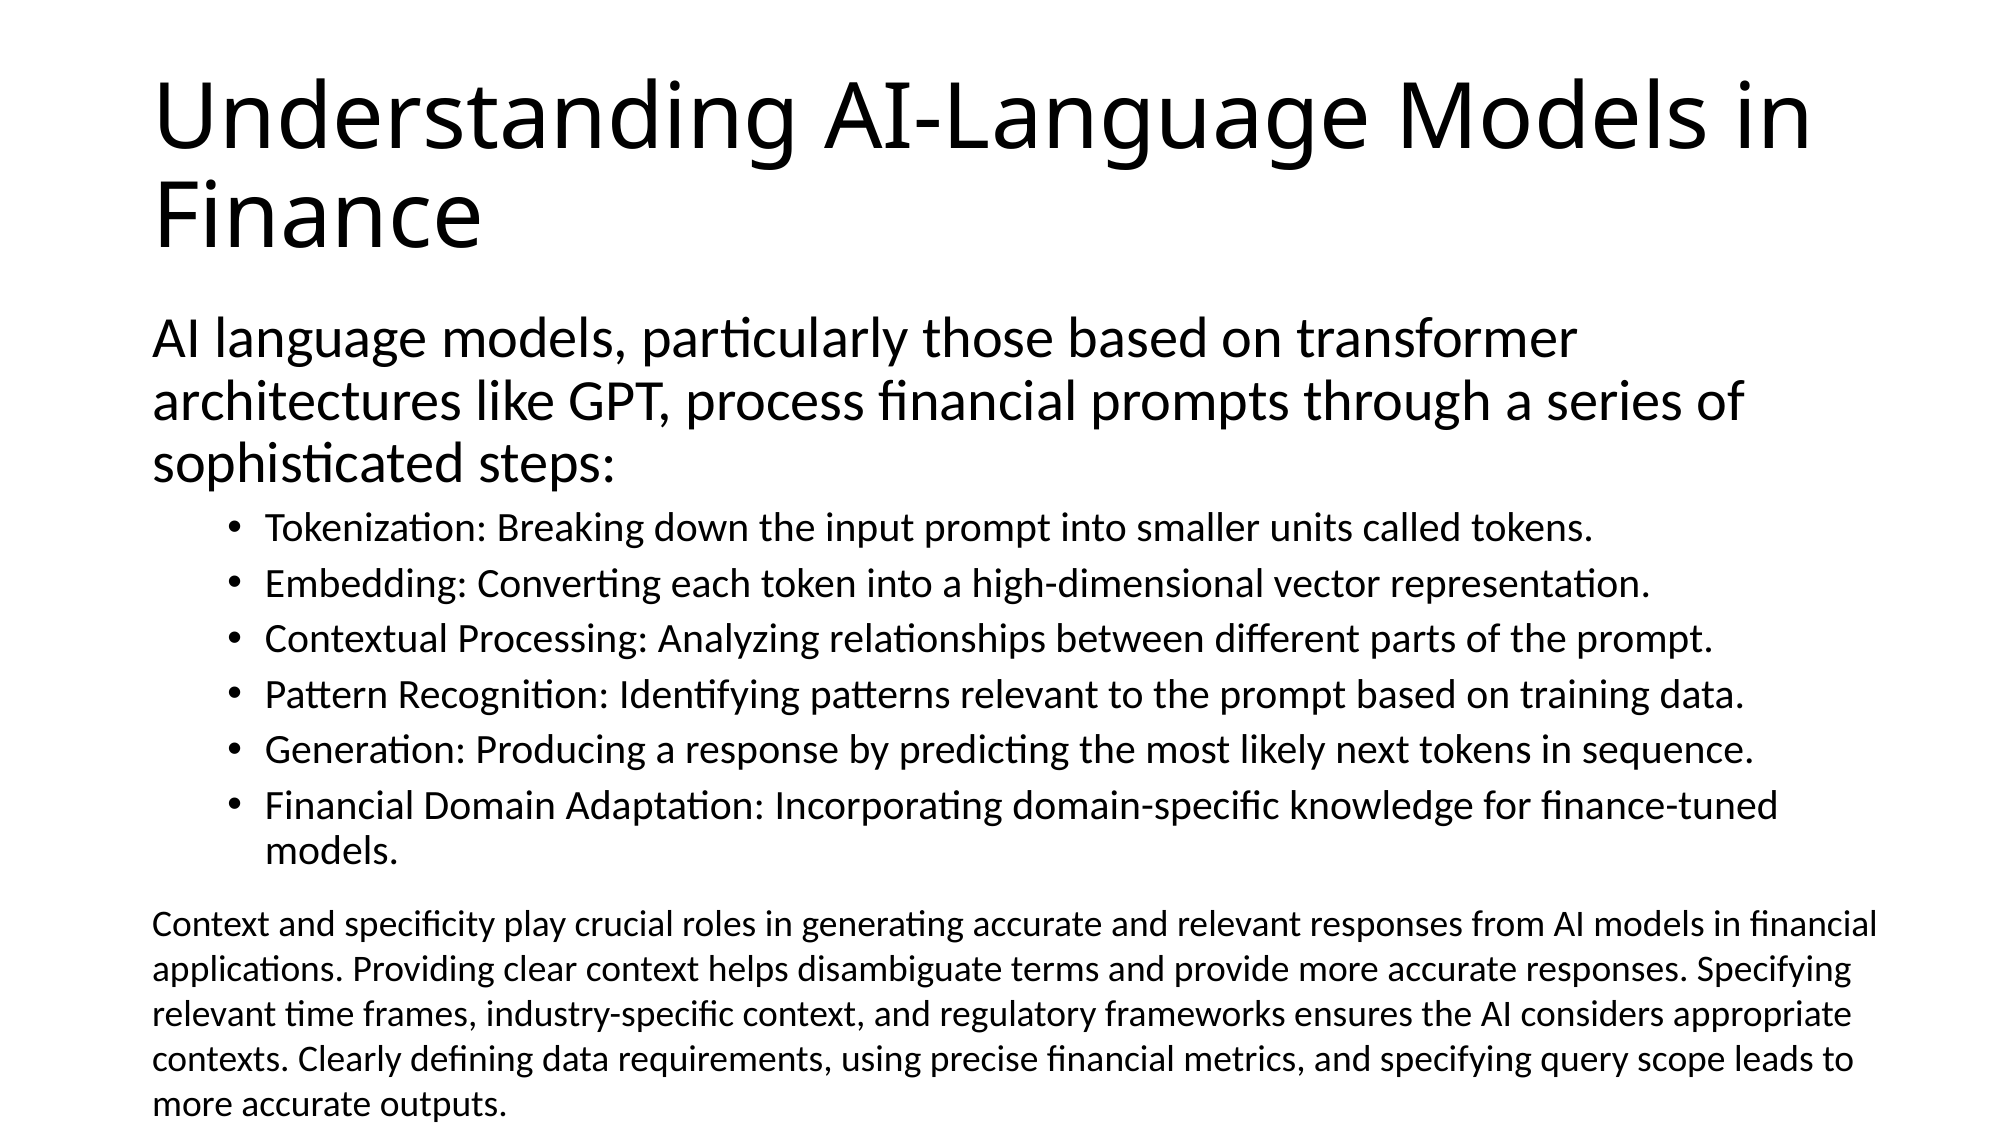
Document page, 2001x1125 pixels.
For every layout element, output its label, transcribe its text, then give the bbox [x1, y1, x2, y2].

title Understanding AI-Language Models in Finance [137, 59, 1863, 278]
list AI language models, particularly those based on transformer architectures like GPT, process financial prompts through a series of sophisticated steps: Tokenization: Breaking down the input prompt into smaller units called tokens. Embedding: Converting each token into a high-dimensional vector representation. Contextual Processing: Analyzing relationships between different parts of the prompt. Pattern Recognition: Identifying patterns relevant to the prompt based on training data. Generation: Producing a response by predicting the most likely next tokens in sequence. Financial Domain Adaptation: Incorporating domain-specific knowledge for finance-tuned models. [137, 299, 1863, 892]
text_box Context and specificity play crucial roles in generating accurate and relevant responses from AI models in financial applications. Providing clear context helps disambiguate terms and provide more accurate responses. Specifying relevant time frames, industry-specific context, and regulatory frameworks ensures the AI considers appropriate contexts. Clearly defining data requirements, using precise financial metrics, and specifying query scope leads to more accurate outputs. [137, 892, 1944, 1125]
